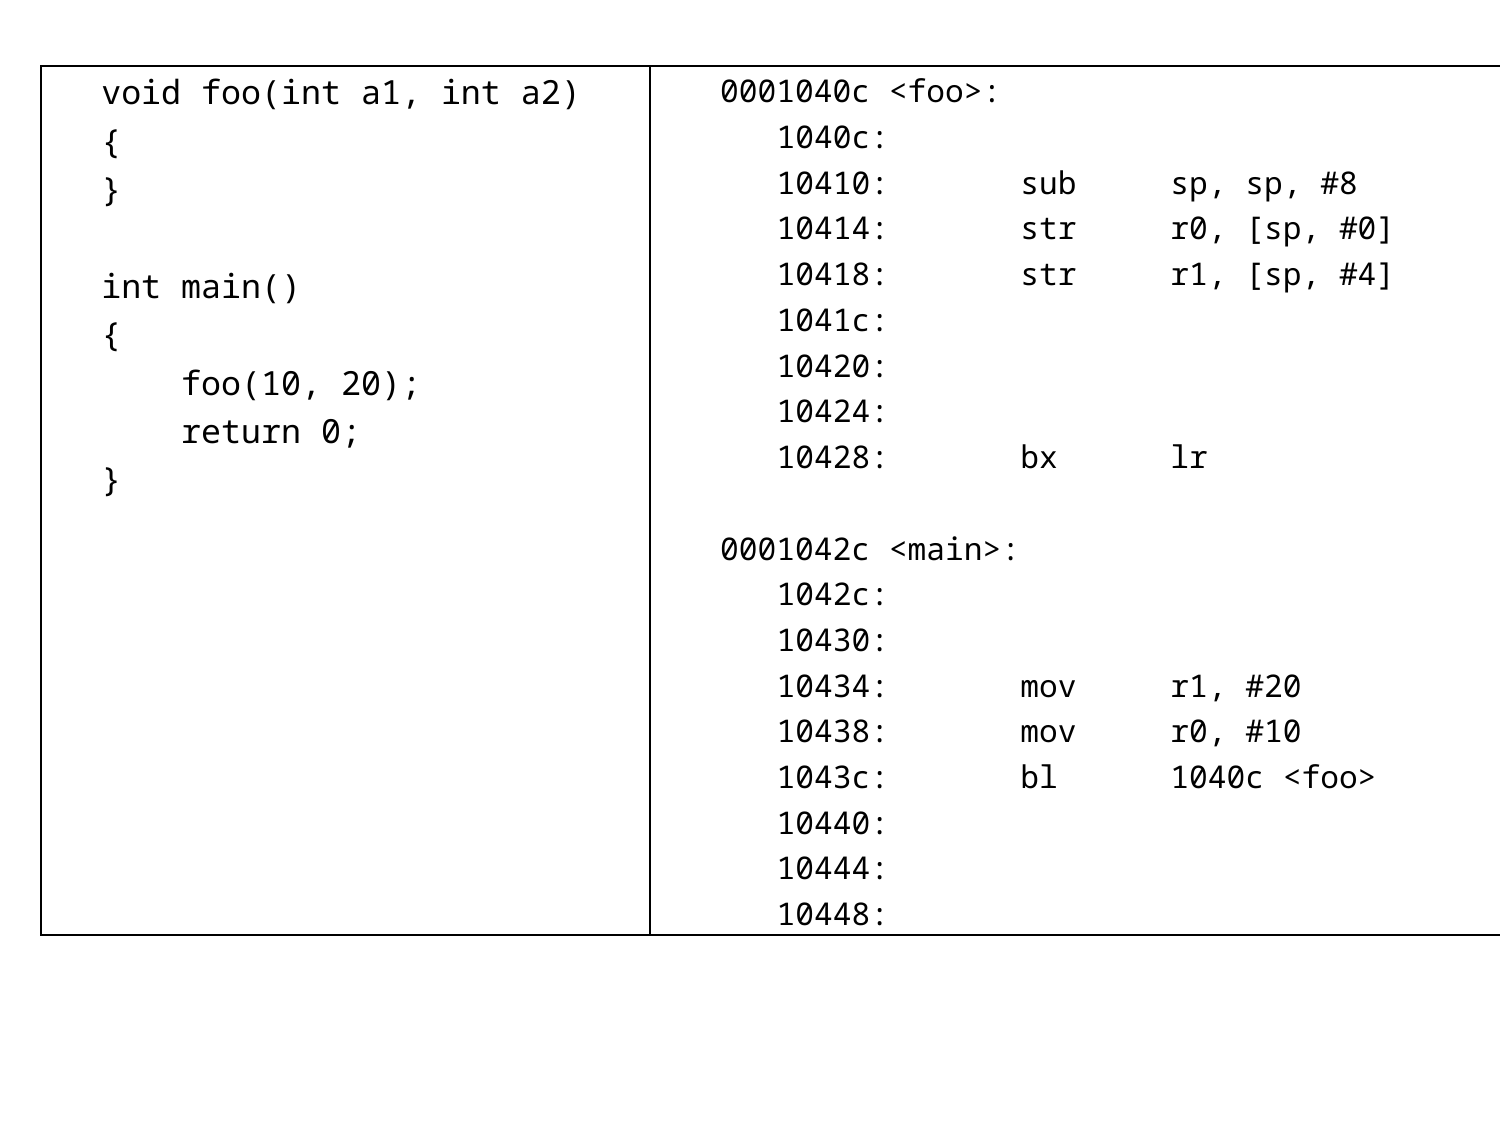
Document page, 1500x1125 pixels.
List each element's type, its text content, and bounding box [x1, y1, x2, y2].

table_header void foo(int a1, int a2) { } int main() { foo(10, 20); return 0; } [42, 67, 649, 934]
table_header 0001040c <foo>: 1040c: 10410: sub sp, sp, #8 10414: str r0, [sp, #0] 10418: str r1, [sp, #4] 1041c: 10420: 10424: 10428: bx lr 0001042c <main>: 1042c: 10430: 10434: mov r1, #20 10438: mov r0, #10 1043c: bl 1040c <foo> 10440: 10444: 10448: [651, 67, 1500, 934]
